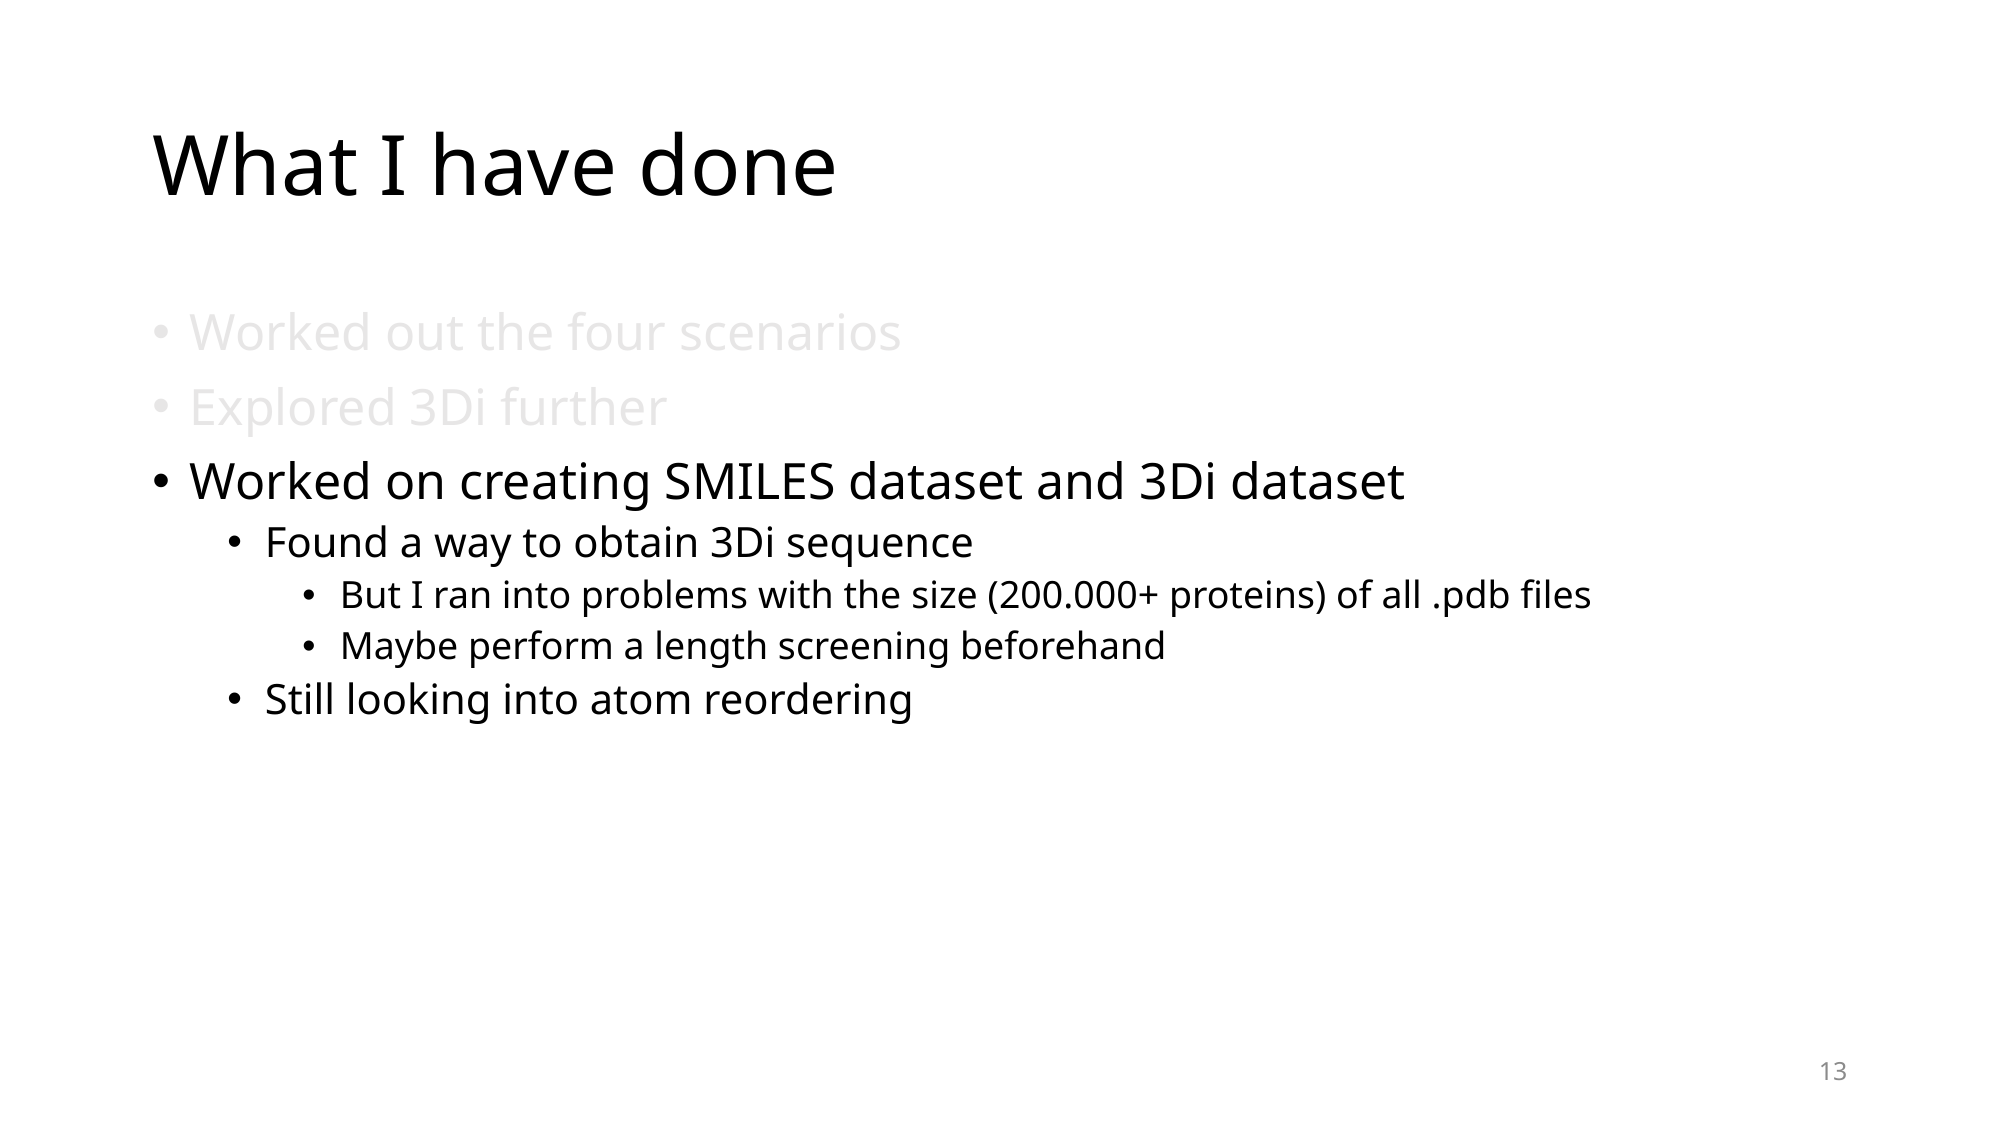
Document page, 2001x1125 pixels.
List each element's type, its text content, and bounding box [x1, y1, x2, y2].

title What I have done [137, 59, 1863, 278]
list Worked out the four scenarios Explored 3Di further Worked on creating SMILES dataset and 3Di dataset Found a way to obtain 3Di sequence But I ran into problems with the size (200.000+ proteins) of all .pdb files Maybe perform a length screening beforehand Still looking into atom reordering [137, 299, 1863, 1014]
slide_number 13 [1412, 1042, 1863, 1103]
